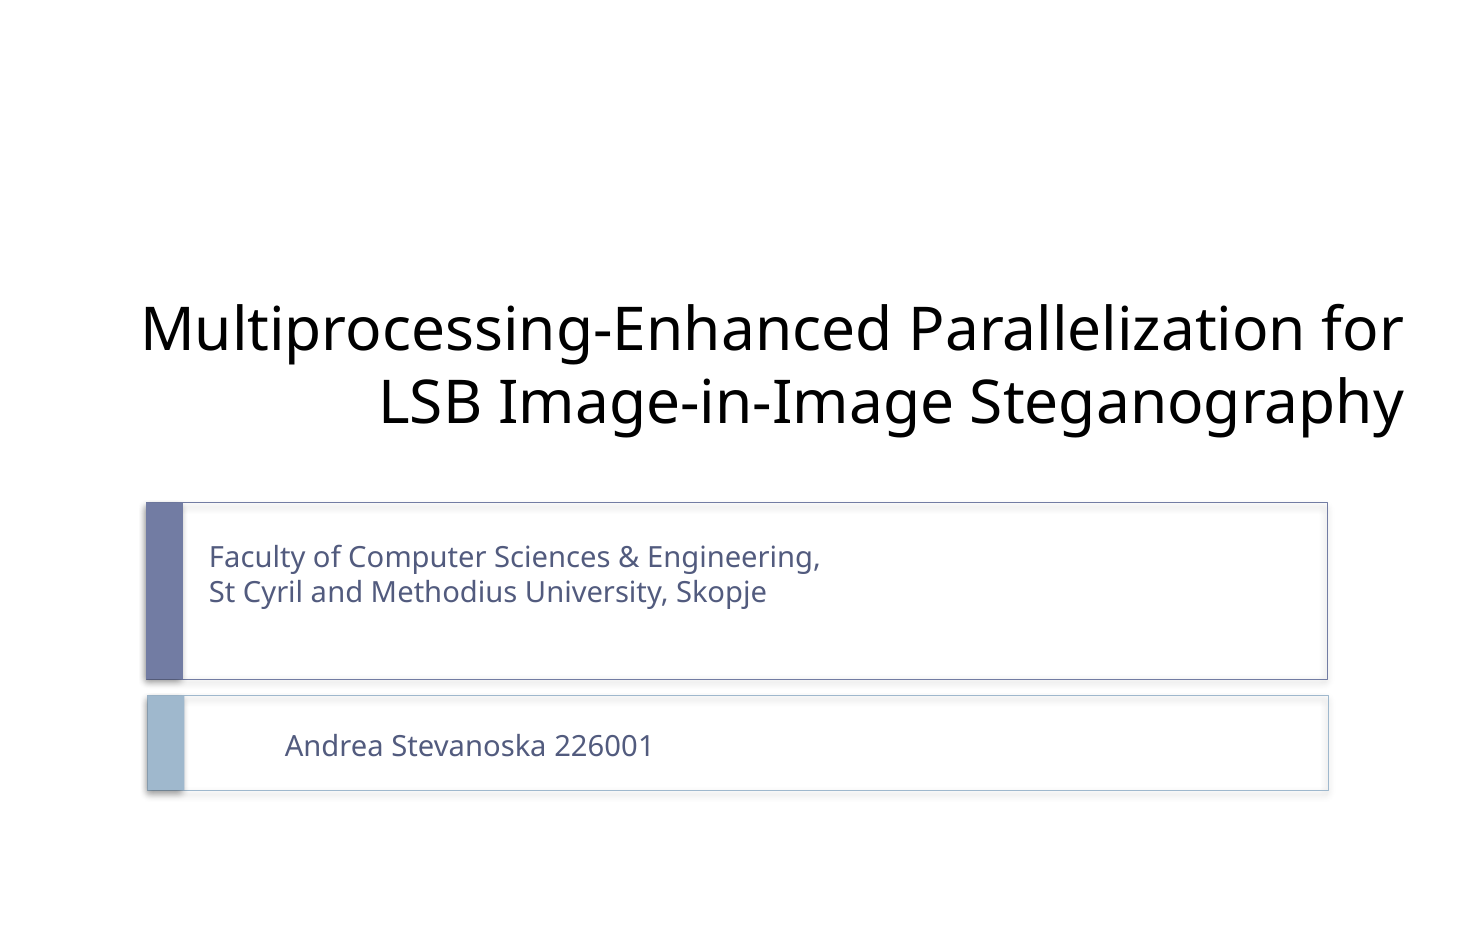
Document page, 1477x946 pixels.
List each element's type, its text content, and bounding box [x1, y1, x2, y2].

subtitle Andrea Stevanoska 226001 [0, 720, 669, 798]
text_box Faculty of Computer Sciences & Engineering, St Cyril and Methodius University, Skopje [195, 532, 934, 616]
title Multiprocessing-Enhanced Parallelization for LSB Image-in-Image Steganography [53, 283, 1419, 487]
